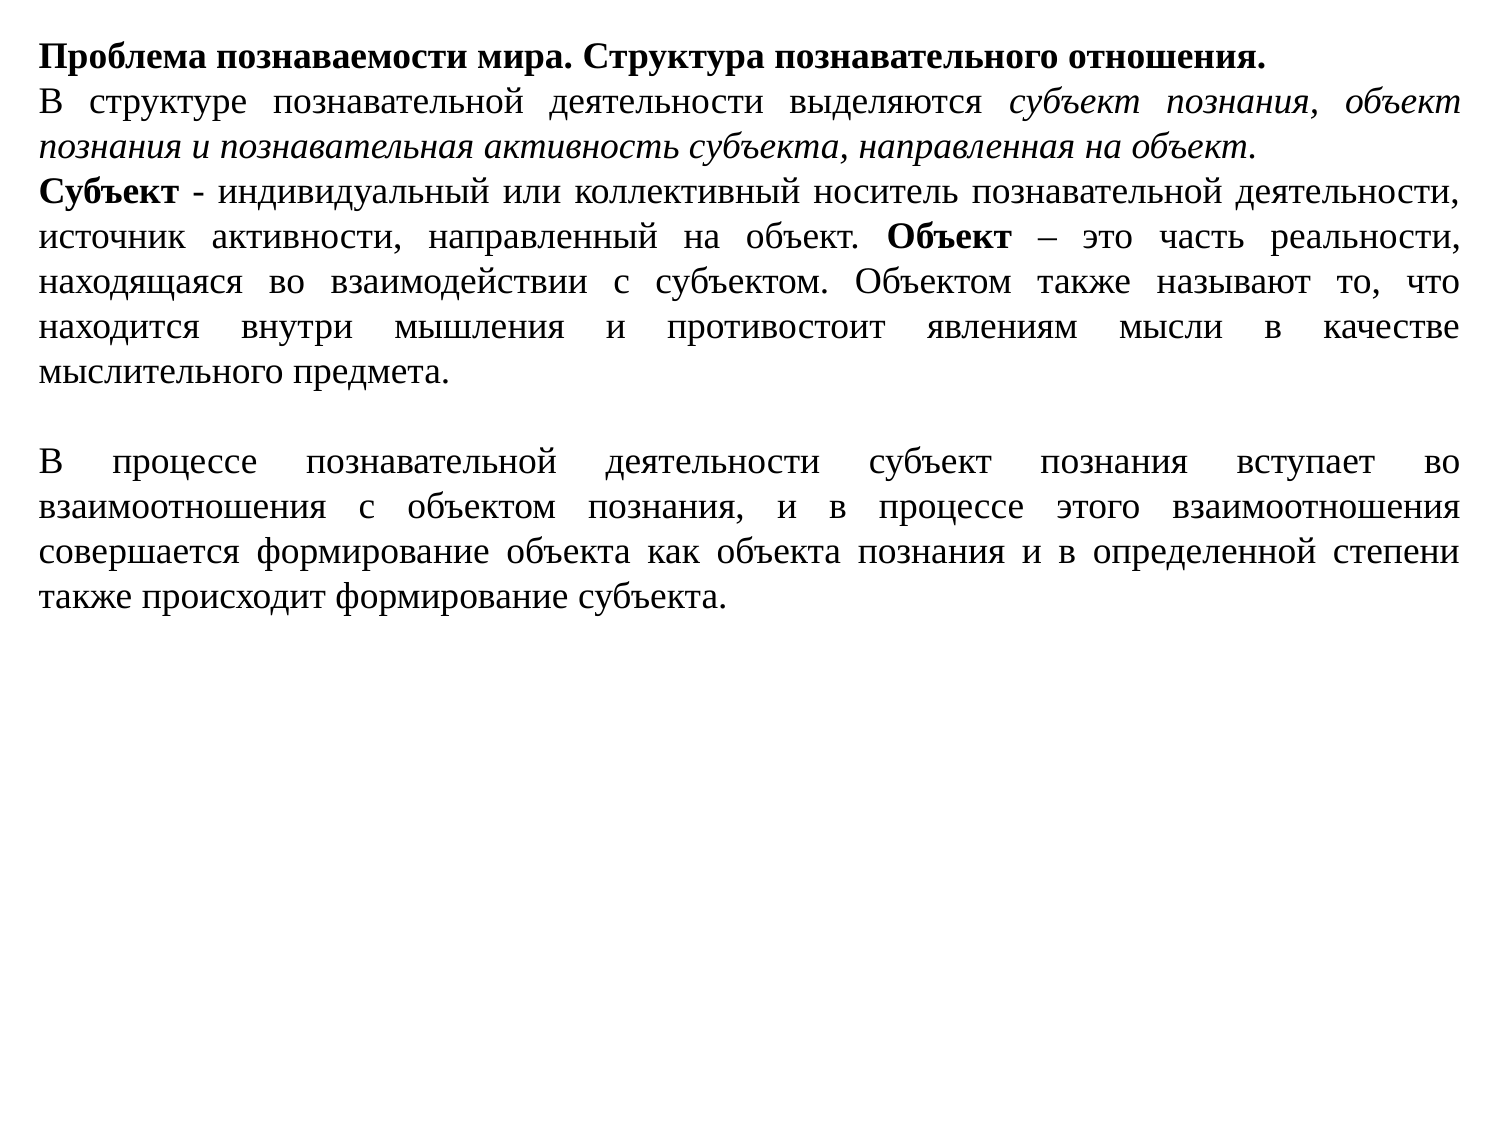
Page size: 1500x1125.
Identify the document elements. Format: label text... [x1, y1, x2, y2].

subtitle Проблема познаваемости мира. Структура познавательного отношения. В структуре познавательной деятельности выделяются субъект познания, объект познания и познавательная активность субъекта, направленная на объект. Субъект - индивидуальный или коллективный носитель познавательной деятельности, источник активности, направленный на объект. Объект – это часть реальности, находящаяся во взаимодействии с субъектом. Объектом также называют то, что находится внутри мышления и противостоит явлениям мысли в качестве мыслительного предмета. В процессе познавательной деятельности субъект познания вступает во взаимоотношения с объектом познания, и в процессе этого взаимоотношения совершается формирование объекта как объекта познания и в определенной степени также происходит формирование субъекта. [23, 23, 1477, 1102]
